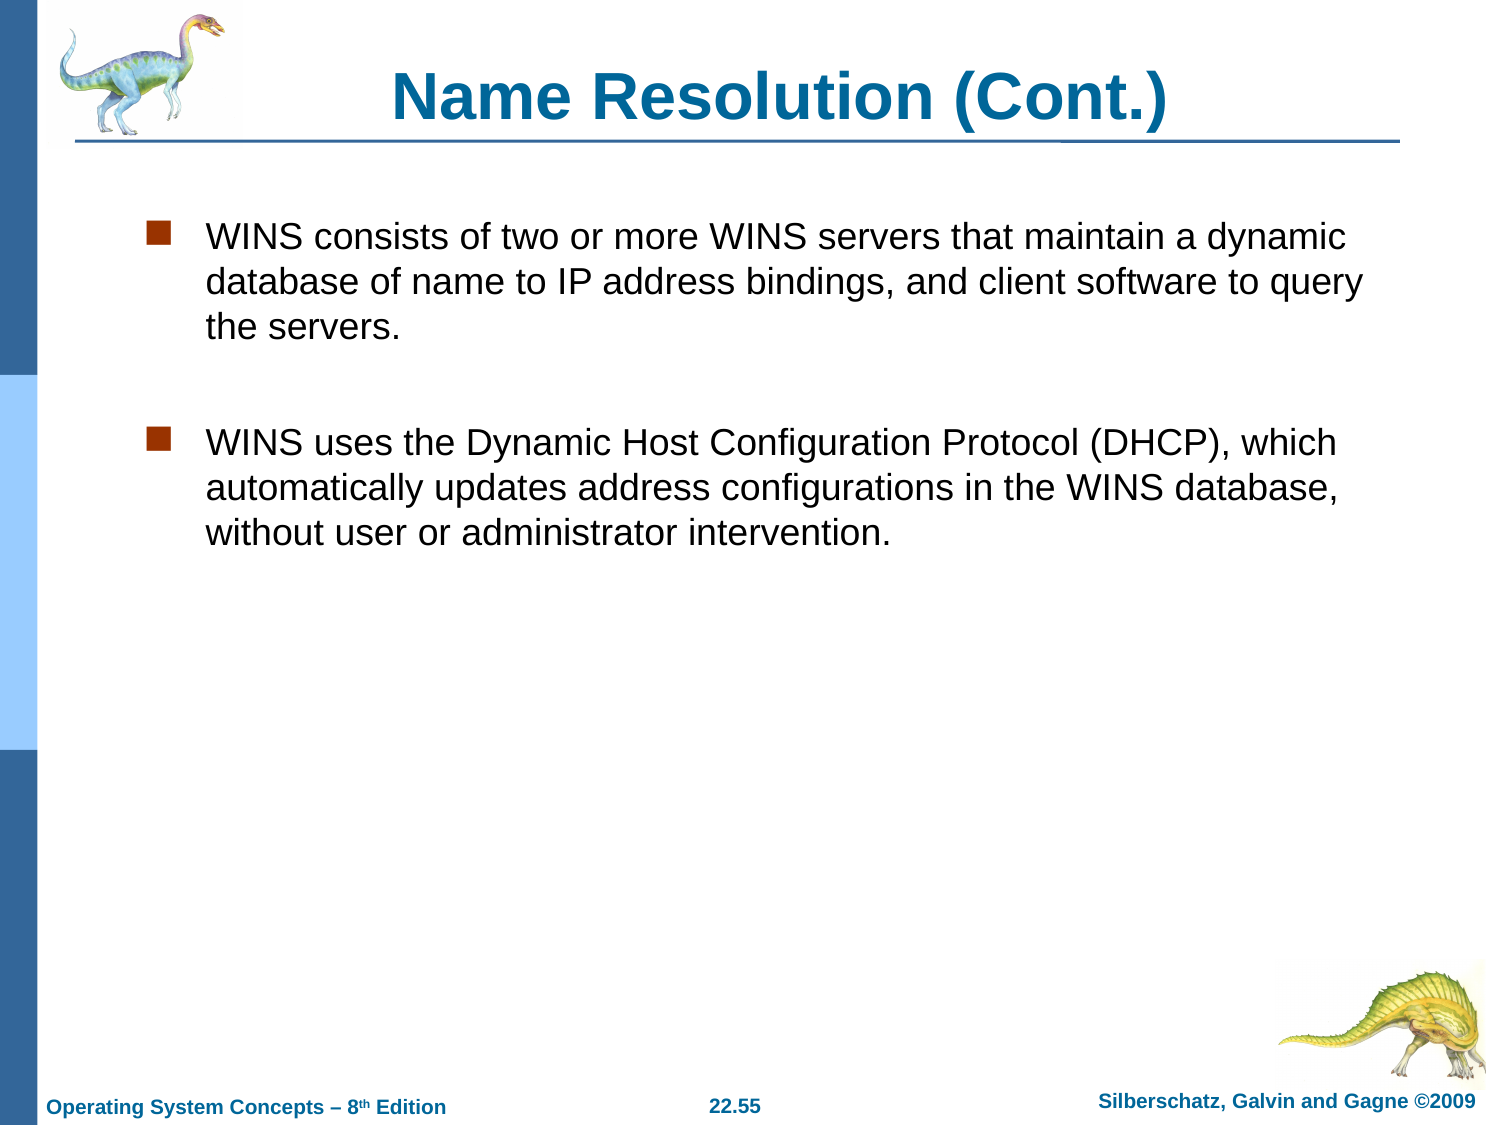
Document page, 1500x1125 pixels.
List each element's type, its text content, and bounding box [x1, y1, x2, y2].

picture [46, 0, 243, 149]
picture [1275, 959, 1486, 1090]
list WINS consists of two or more WINS servers that maintain a dynamic database of name to IP address bindings, and client software to query the servers. WINS uses the Dynamic Host Configuration Protocol (DHCP), which automatically updates address configurations in the WINS database, without user or administrator intervention. [134, 204, 1380, 938]
title Name Resolution (Cont.) [135, 45, 1426, 141]
